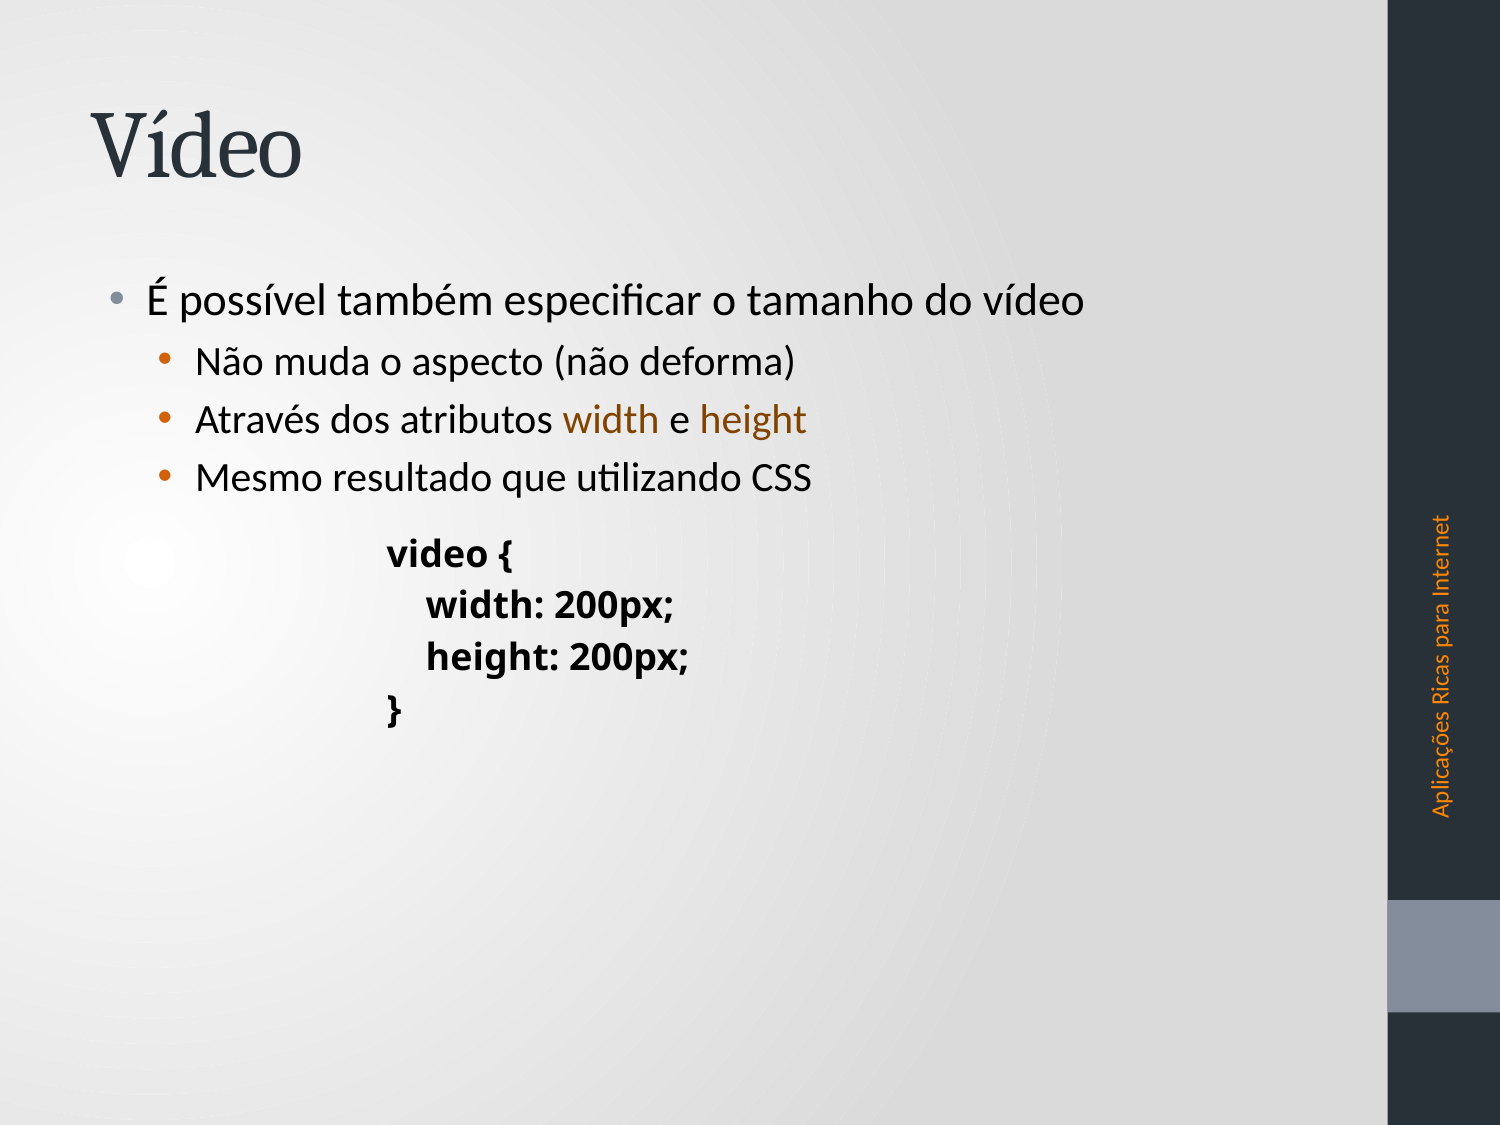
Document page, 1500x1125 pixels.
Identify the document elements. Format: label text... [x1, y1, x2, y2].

footer Aplicações Ricas para Internet [1408, 500, 1469, 889]
list É possível também especificar o tamanho do vídeo Não muda o aspecto (não deforma) Através dos atributos width e height Mesmo resultado que utilizando CSS [75, 262, 1325, 1050]
text_box video { width: 200px; height: 200px; } [371, 515, 1122, 738]
title Vídeo [75, 45, 1325, 233]
